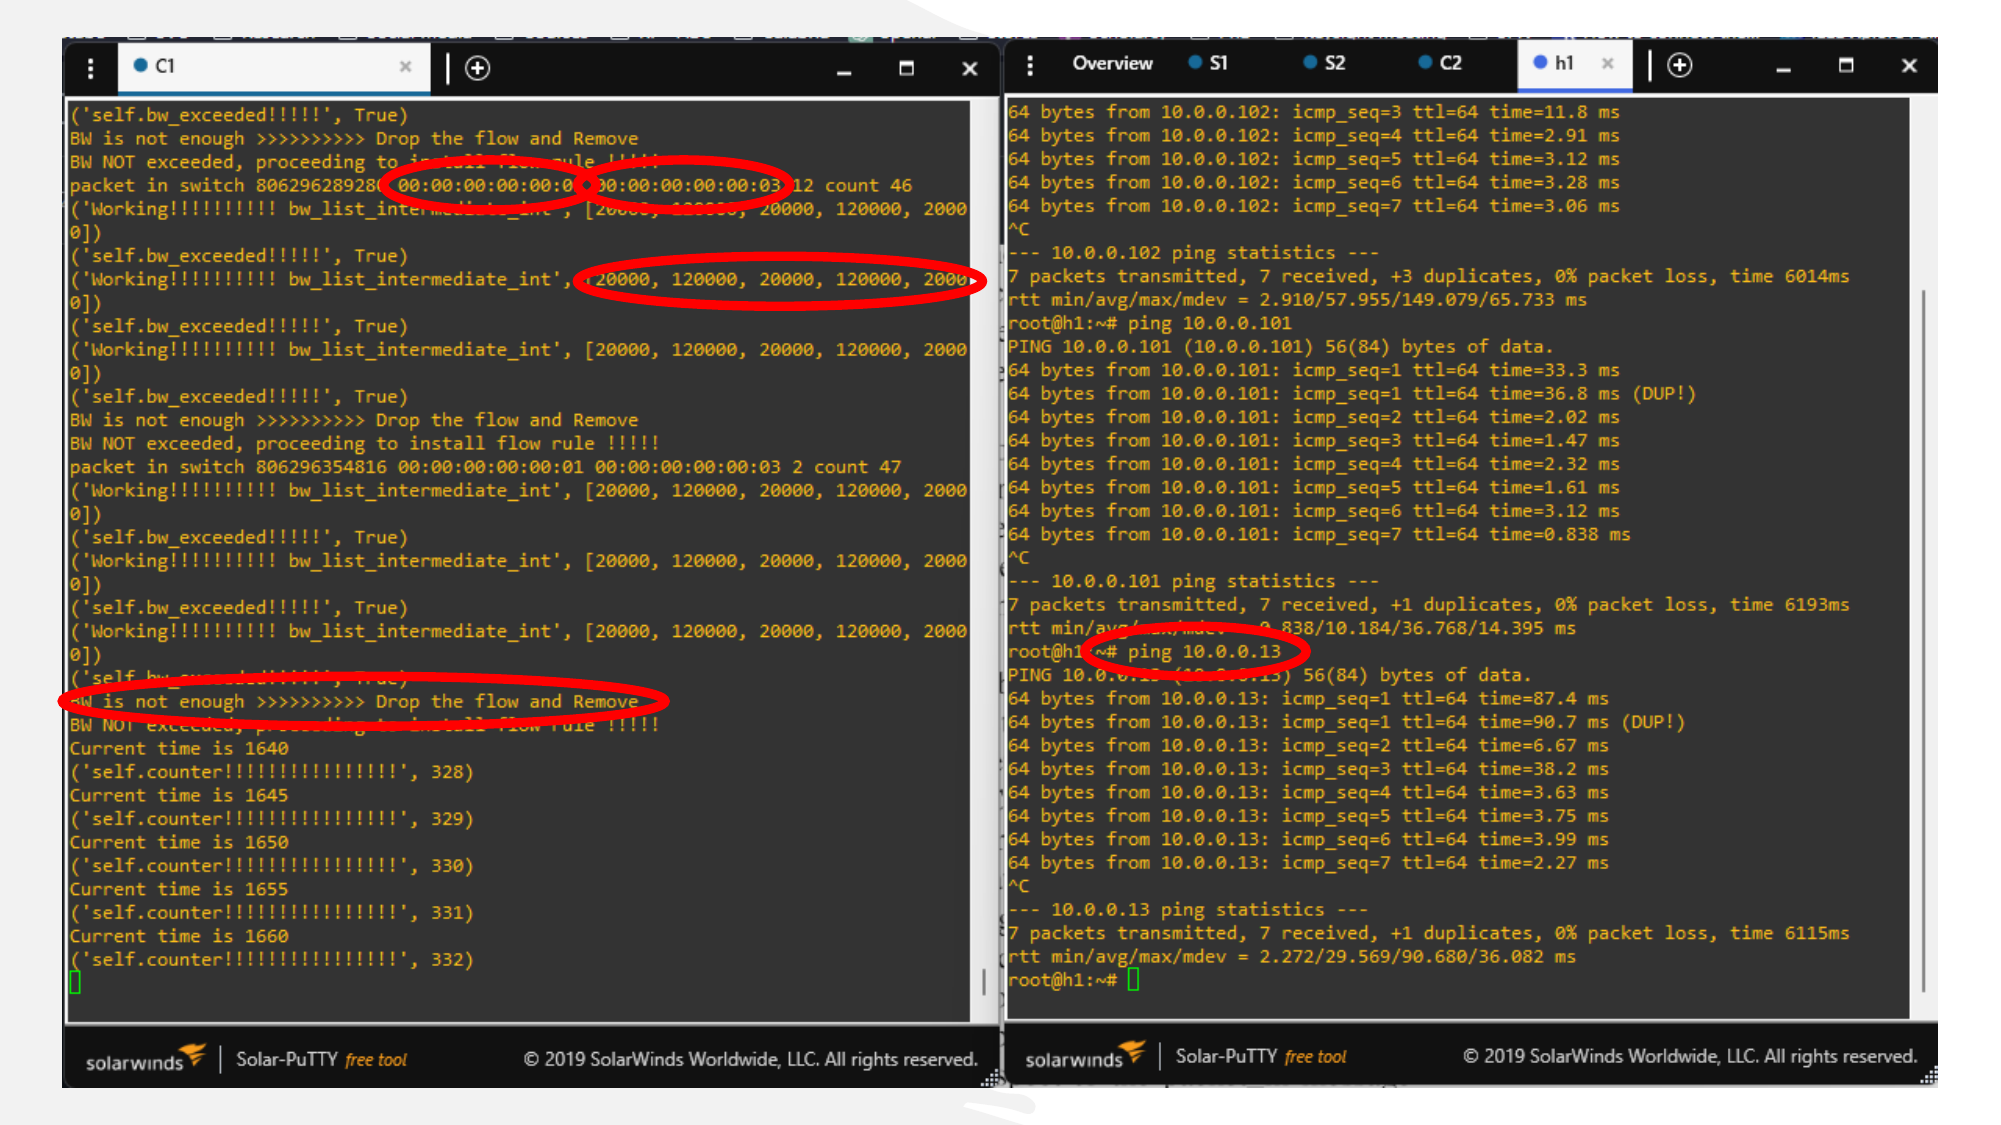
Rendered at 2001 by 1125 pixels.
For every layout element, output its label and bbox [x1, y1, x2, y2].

text_box [909, 0, 2000, 1125]
text_box [0, 0, 1036, 1125]
picture [62, 37, 1938, 1088]
